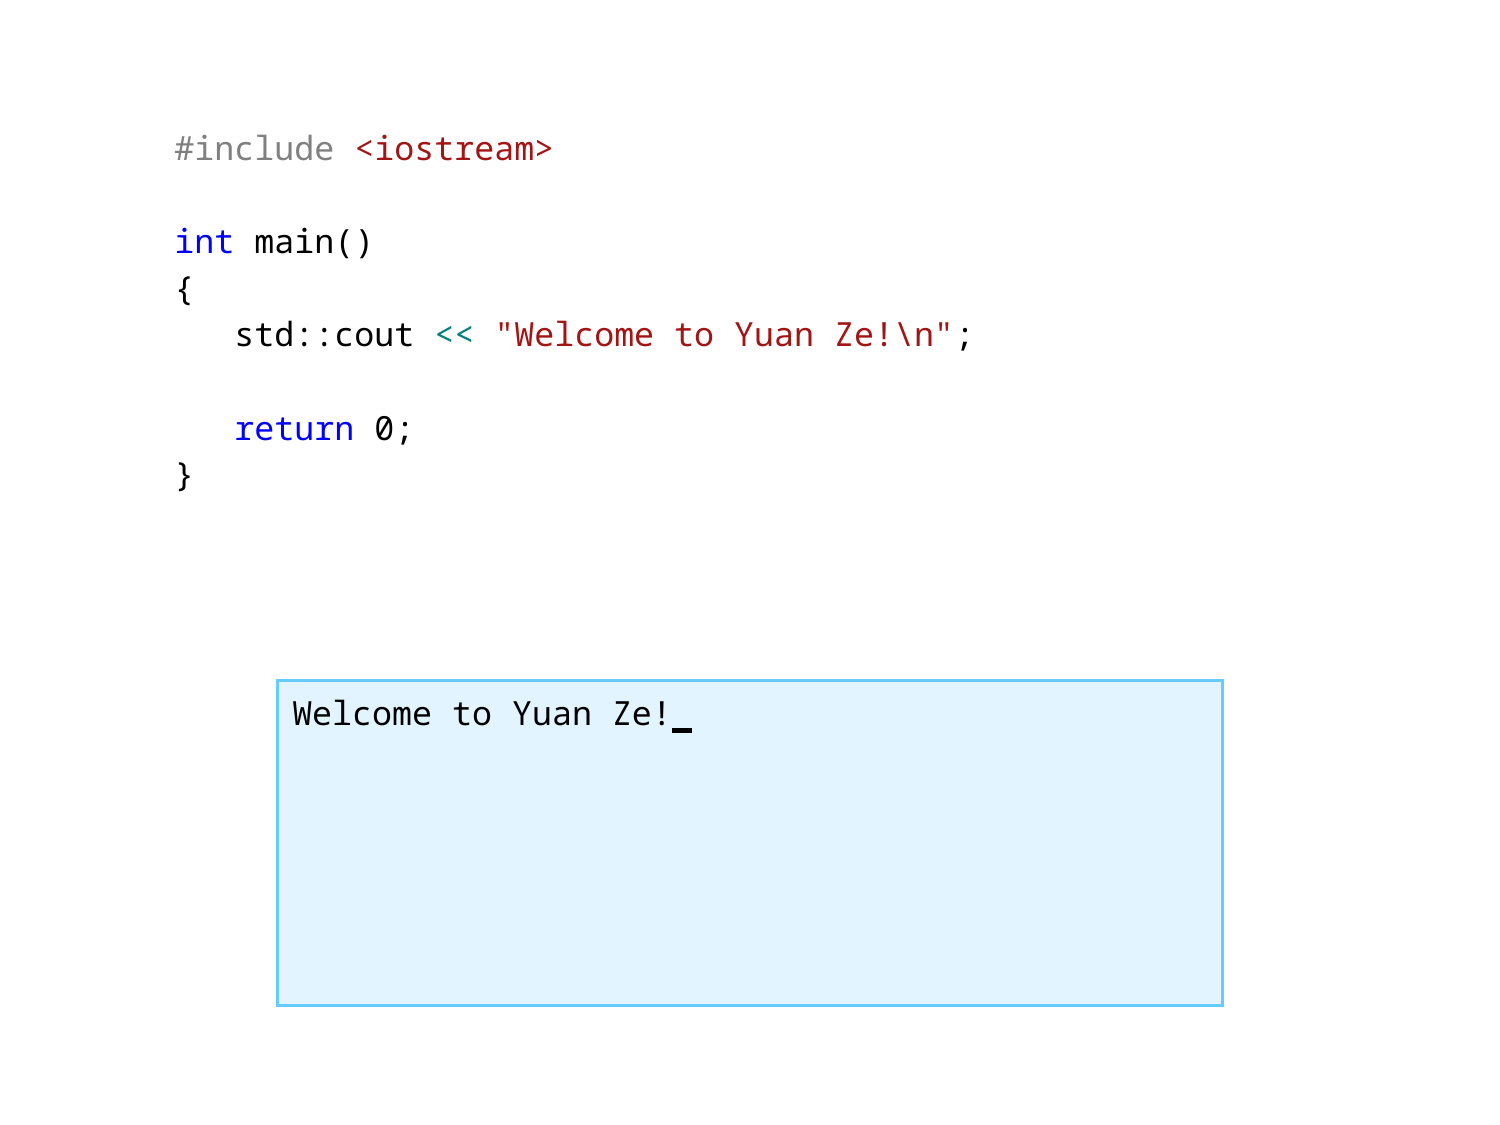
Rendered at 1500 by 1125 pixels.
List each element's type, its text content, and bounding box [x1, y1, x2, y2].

list #include <iostream> int main() { std::cout << "Welcome to Yuan Ze!\n"; return 0; } [159, 119, 1341, 504]
text_box Welcome to Yuan Ze!n [277, 680, 1223, 1006]
